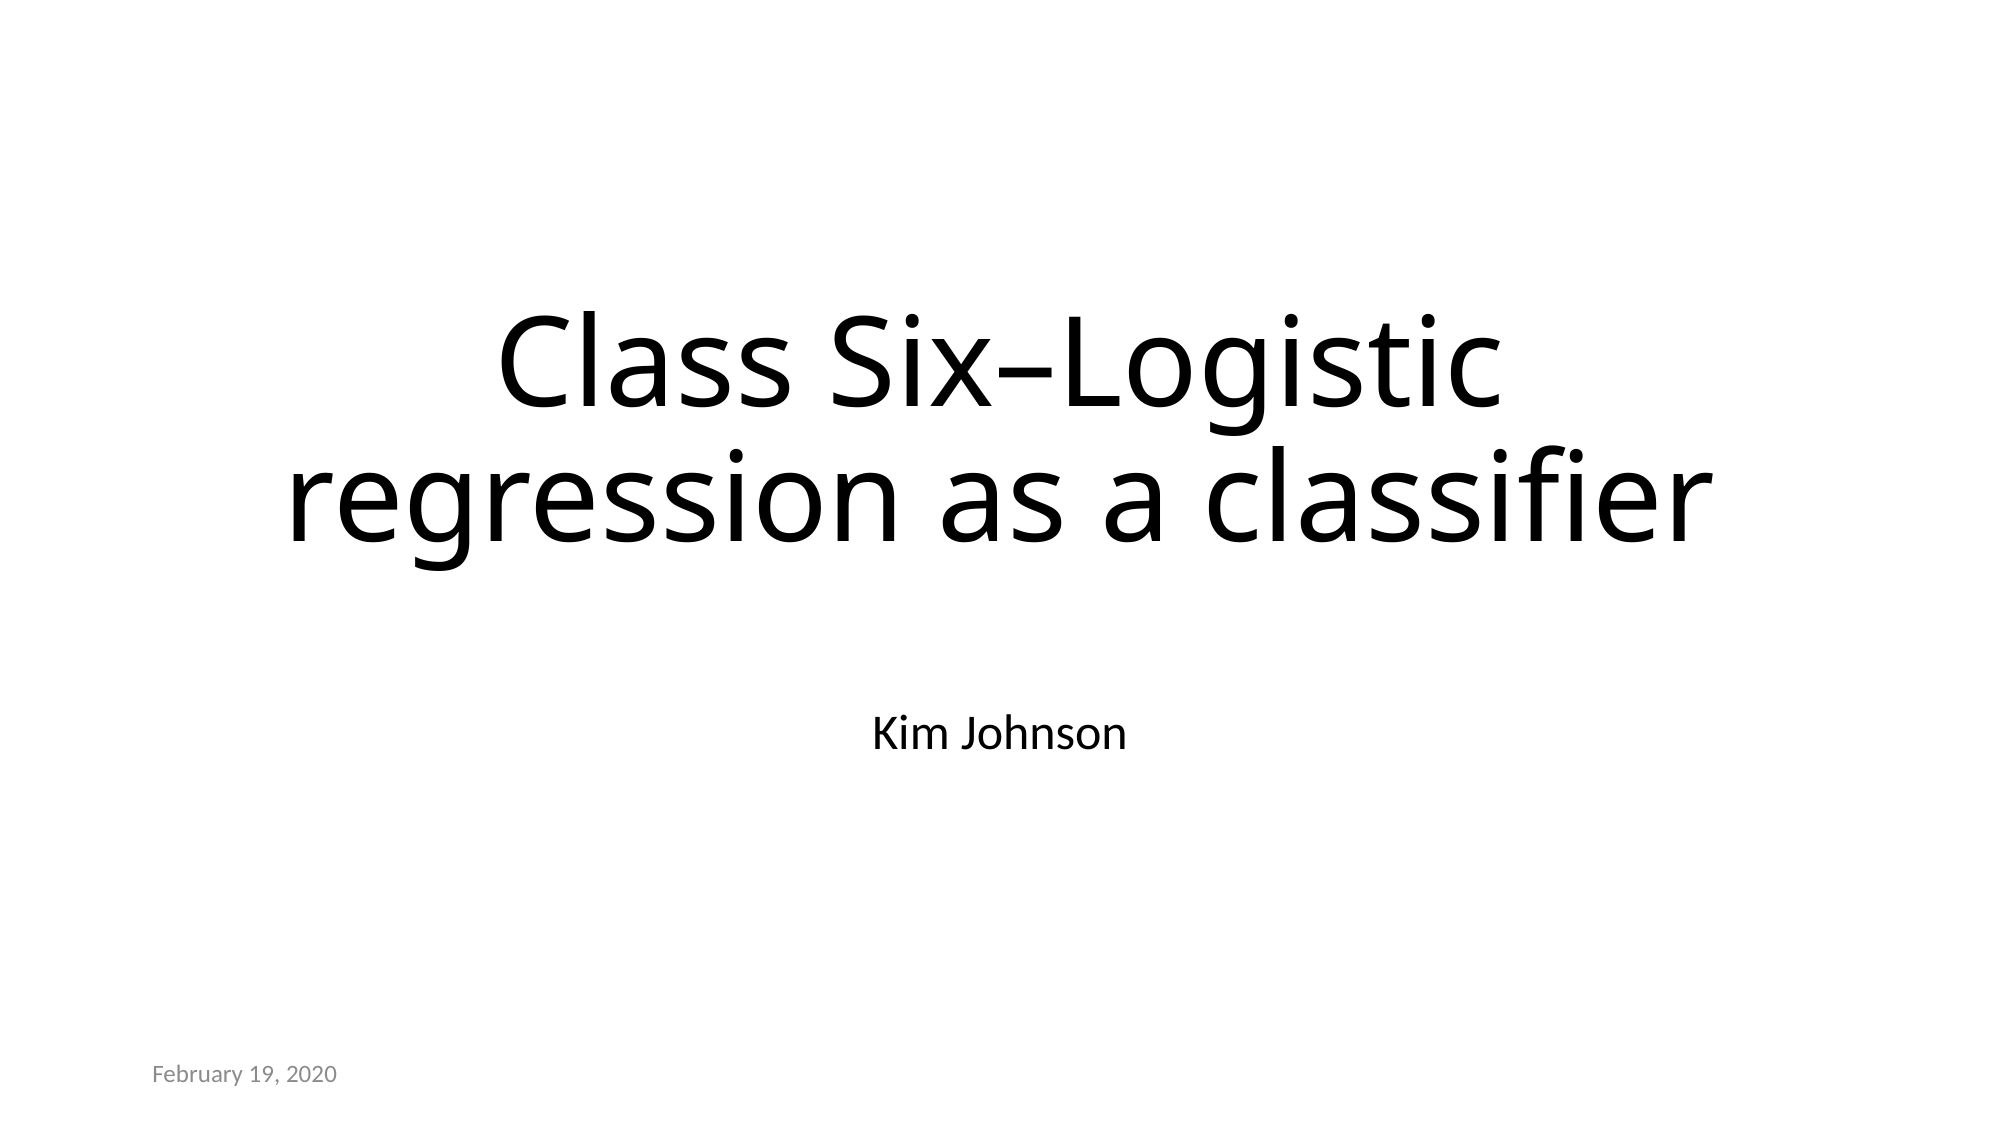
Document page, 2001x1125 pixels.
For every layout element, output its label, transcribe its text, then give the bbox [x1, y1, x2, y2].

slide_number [137, 1042, 588, 1103]
title Class Six–Logistic regression as a classifier [249, 184, 1750, 576]
subtitle Kim Johnson [249, 590, 1750, 863]
